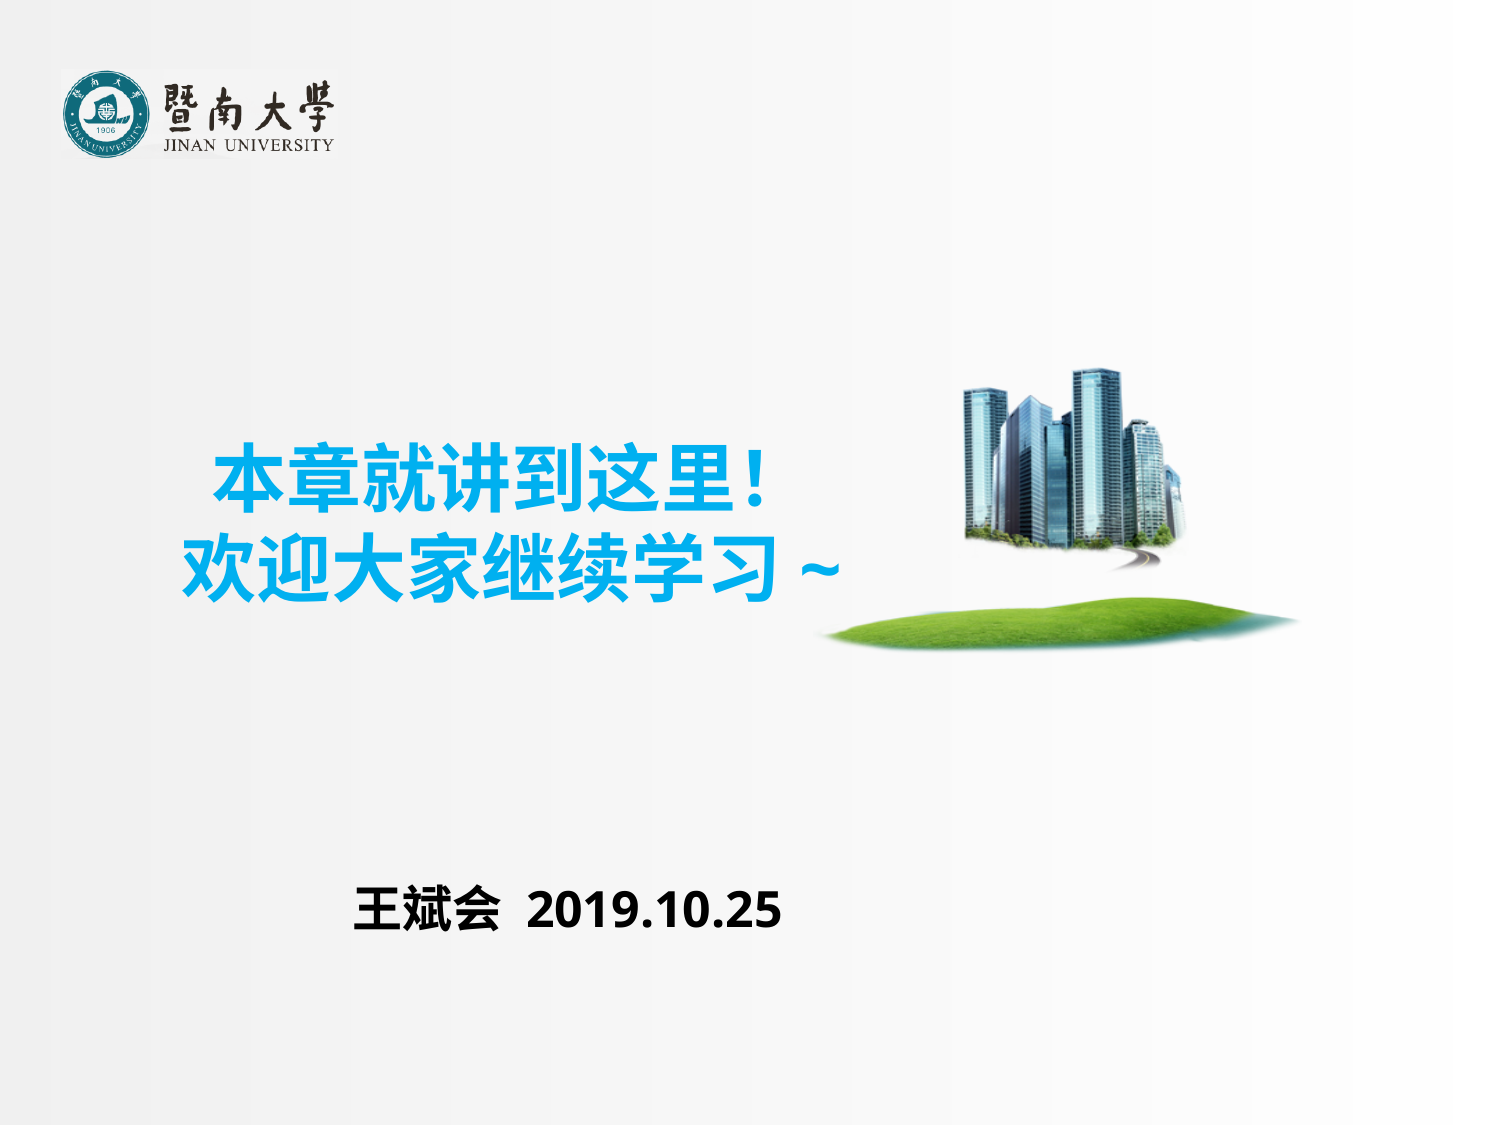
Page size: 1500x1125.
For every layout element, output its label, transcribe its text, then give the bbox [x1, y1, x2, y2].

text_box 王斌会 2019.10.25 [338, 870, 1000, 946]
picture [813, 357, 1302, 664]
text_box 本章就讲到这里！ 欢迎大家继续学习~ [166, 423, 858, 619]
picture [61, 69, 338, 159]
